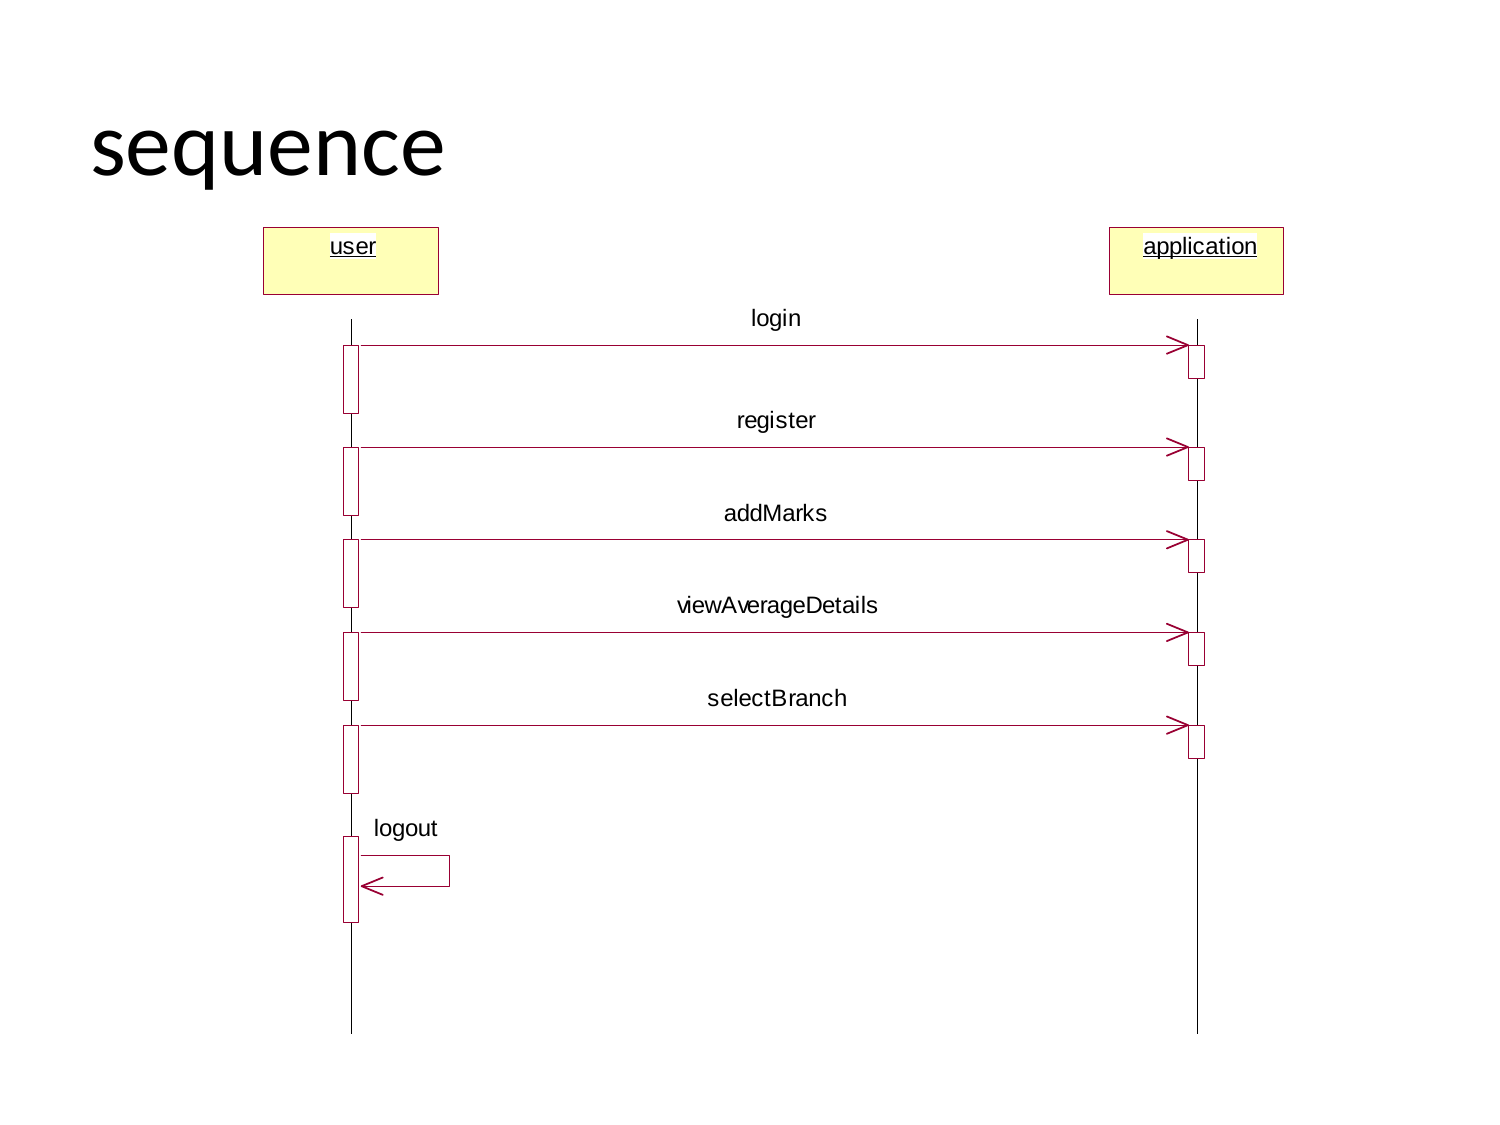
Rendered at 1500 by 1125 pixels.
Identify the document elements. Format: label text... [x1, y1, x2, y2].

title sequence [75, 45, 1425, 233]
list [212, 187, 1338, 1076]
